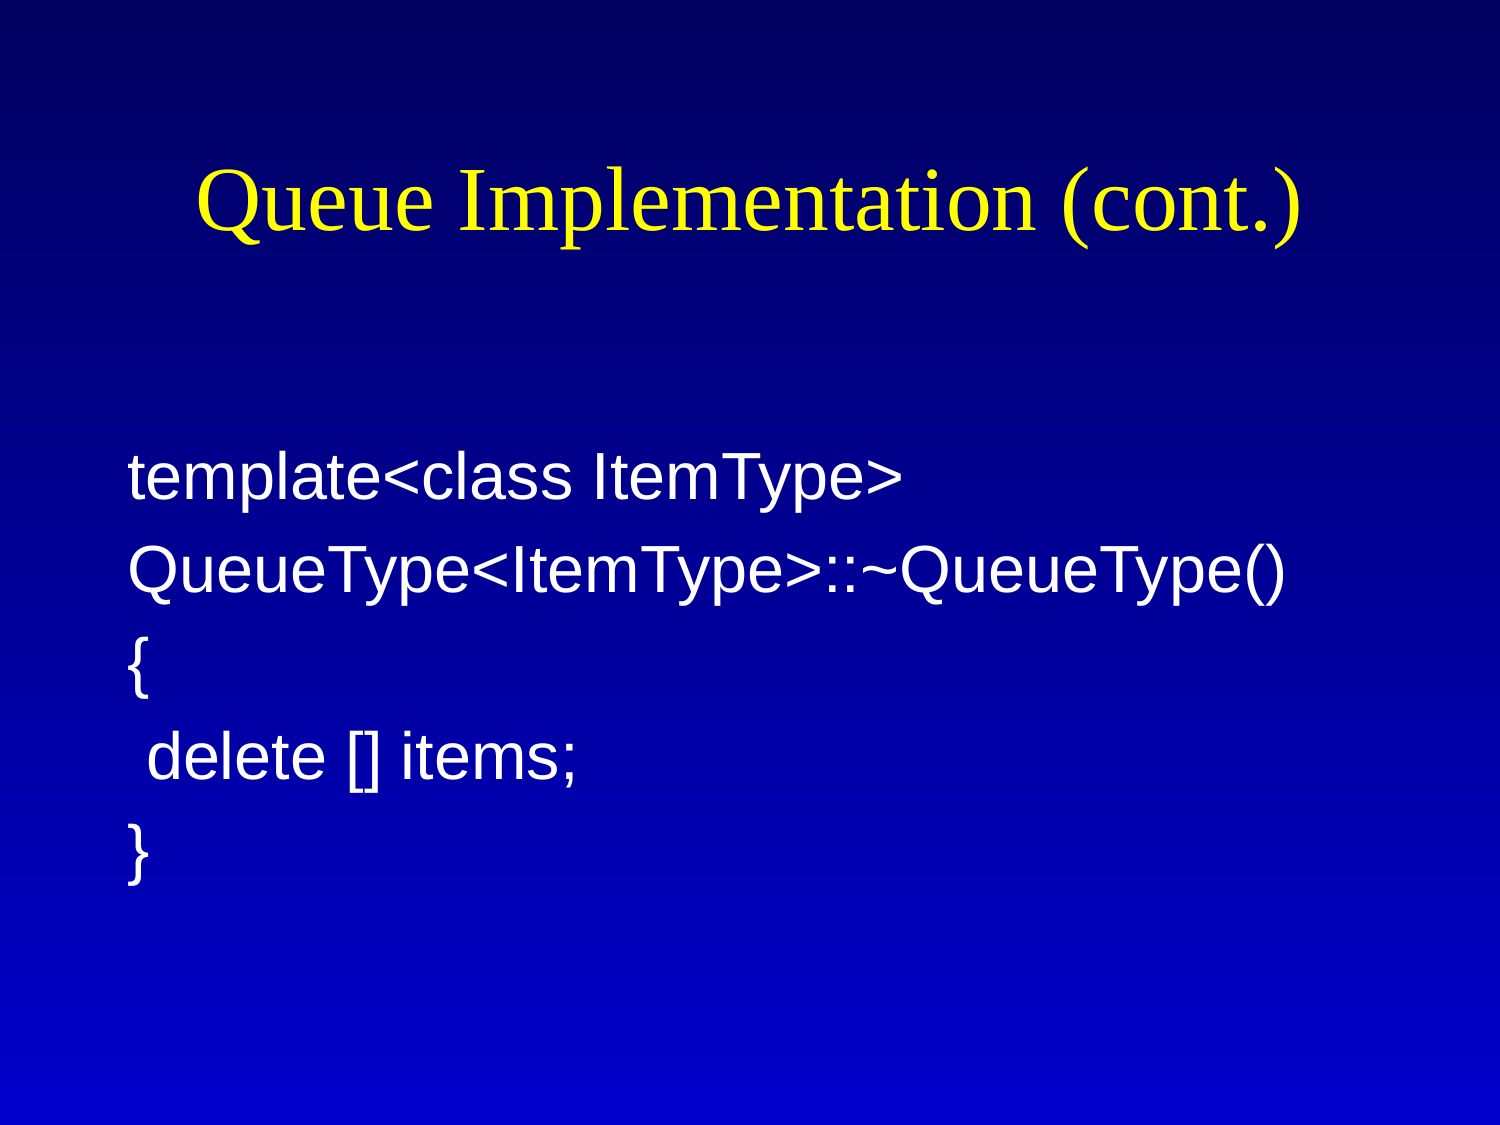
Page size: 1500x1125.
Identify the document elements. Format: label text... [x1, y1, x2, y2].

list template<class ItemType> QueueType<ItemType>::~QueueType() { delete [] items; } [112, 425, 1388, 1000]
title Queue Implementation (cont.) [112, 99, 1388, 288]
